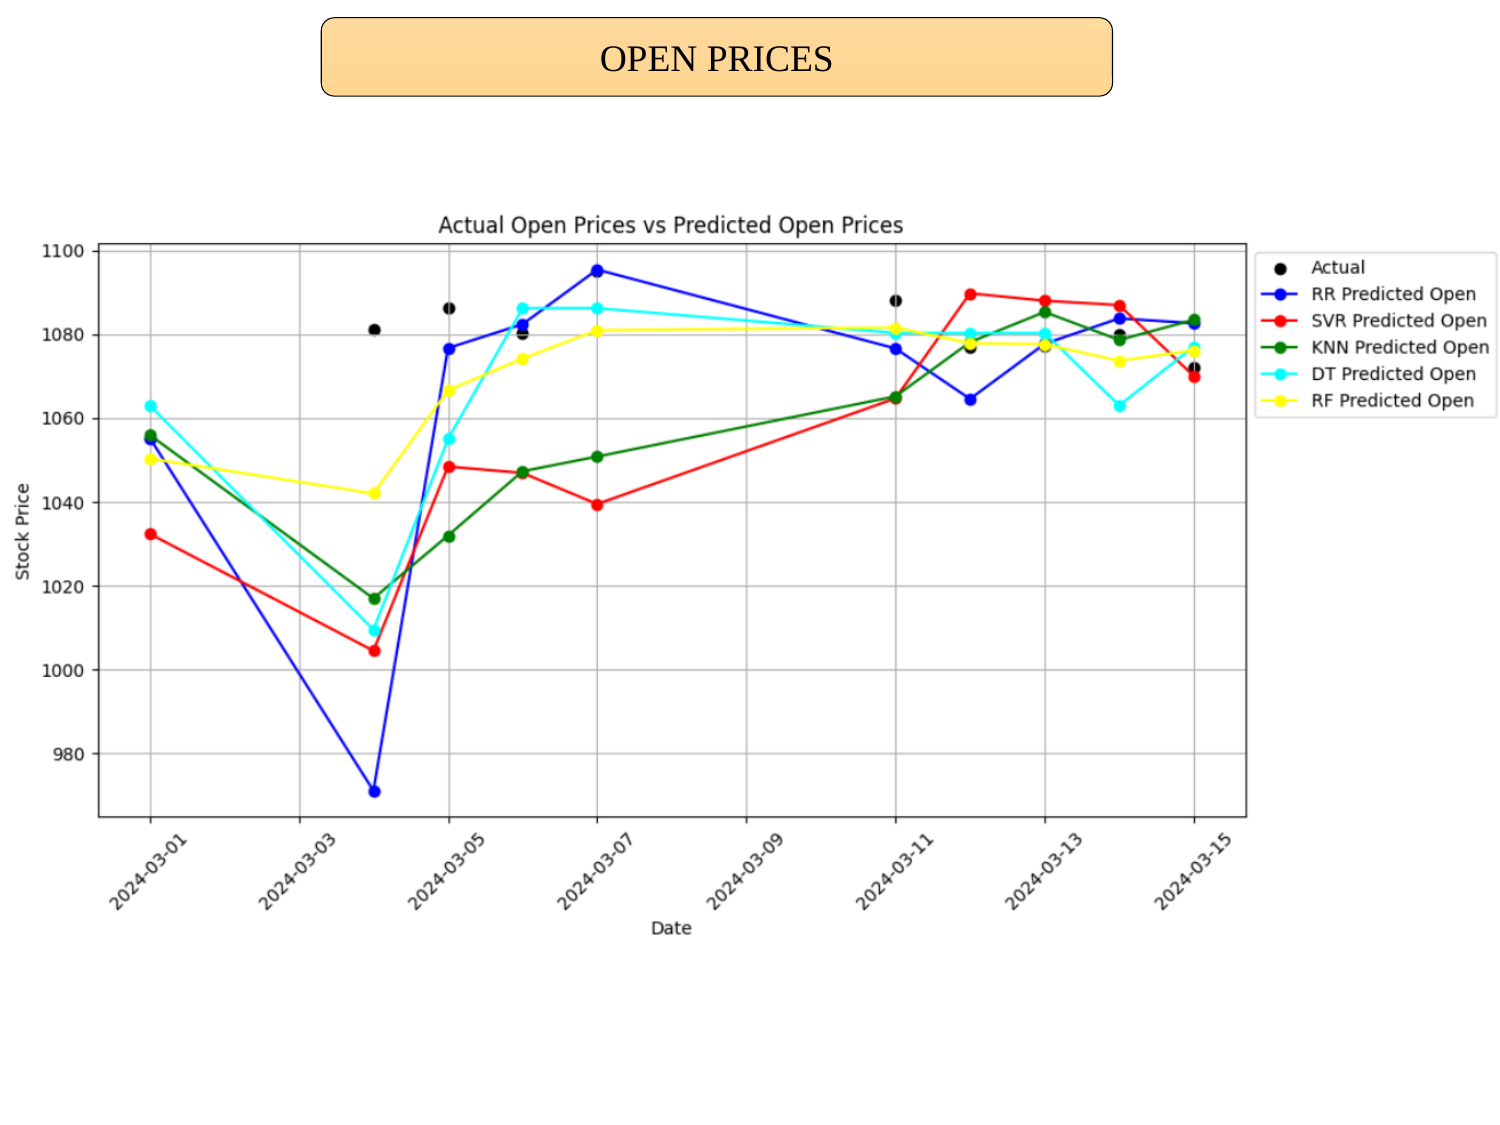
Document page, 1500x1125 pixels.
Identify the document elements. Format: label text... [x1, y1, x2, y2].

text_box OPEN PRICES [320, 17, 1114, 97]
picture [0, 184, 1500, 941]
